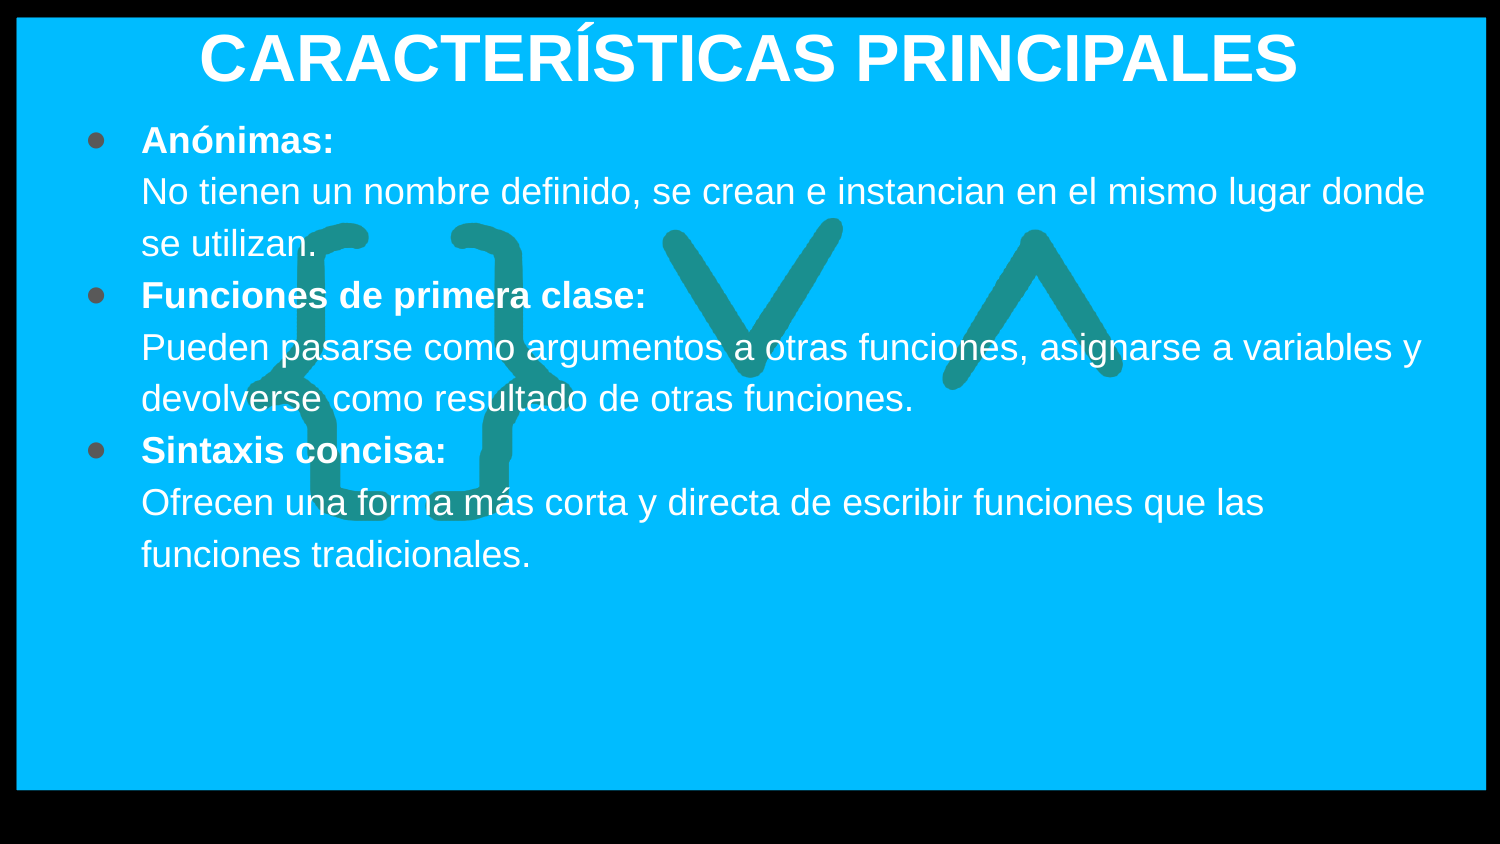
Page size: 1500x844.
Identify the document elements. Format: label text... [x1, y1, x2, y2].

picture [0, 0, 1500, 844]
title CARACTERÍSTICAS PRINCIPALES [51, 0, 1449, 93]
list Anónimas: No tienen un nombre definido, se crean e instancian en el mismo lugar donde se utilizan. Funciones de primera clase: Pueden pasarse como argumentos a otras funciones, asignarse a variables y devolverse como resultado de otras funciones. Sintaxis concisa: Ofrecen una forma más corta y directa de escribir funciones que las funciones tradicionales. [51, 93, 1449, 732]
